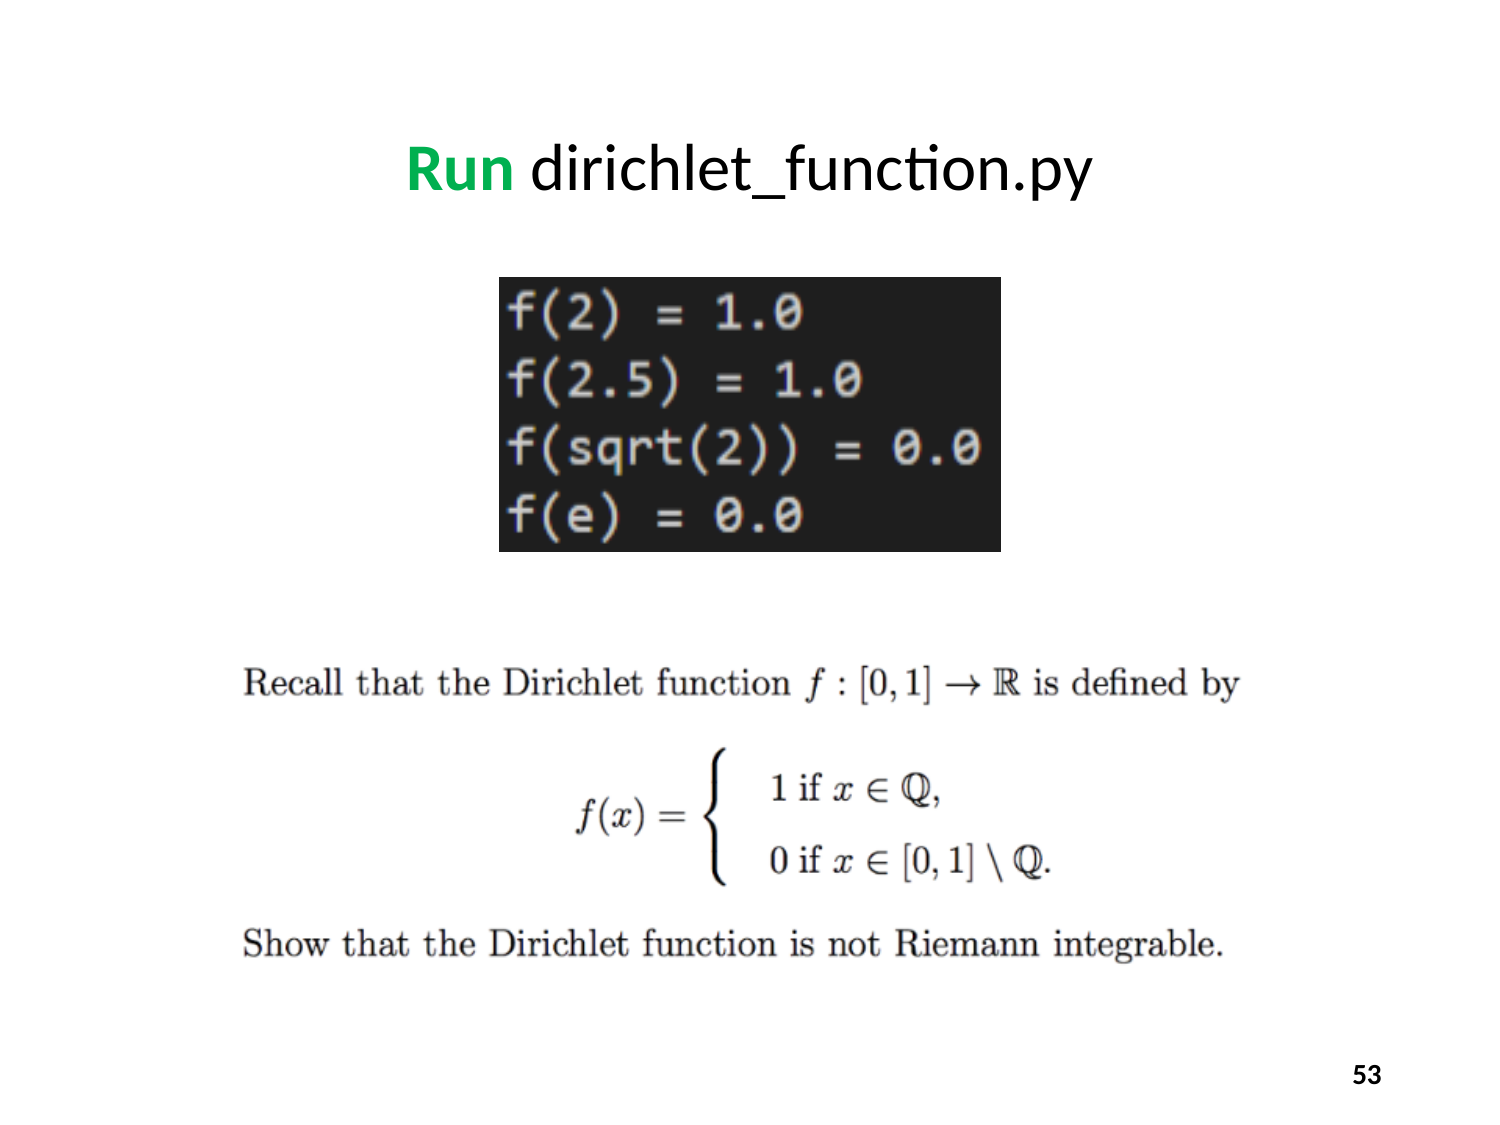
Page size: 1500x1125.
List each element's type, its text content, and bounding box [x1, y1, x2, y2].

slide_number 53 [1059, 1042, 1397, 1103]
picture [228, 652, 1271, 967]
title Run dirichlet_function.py [103, 59, 1397, 278]
picture [499, 277, 1001, 552]
